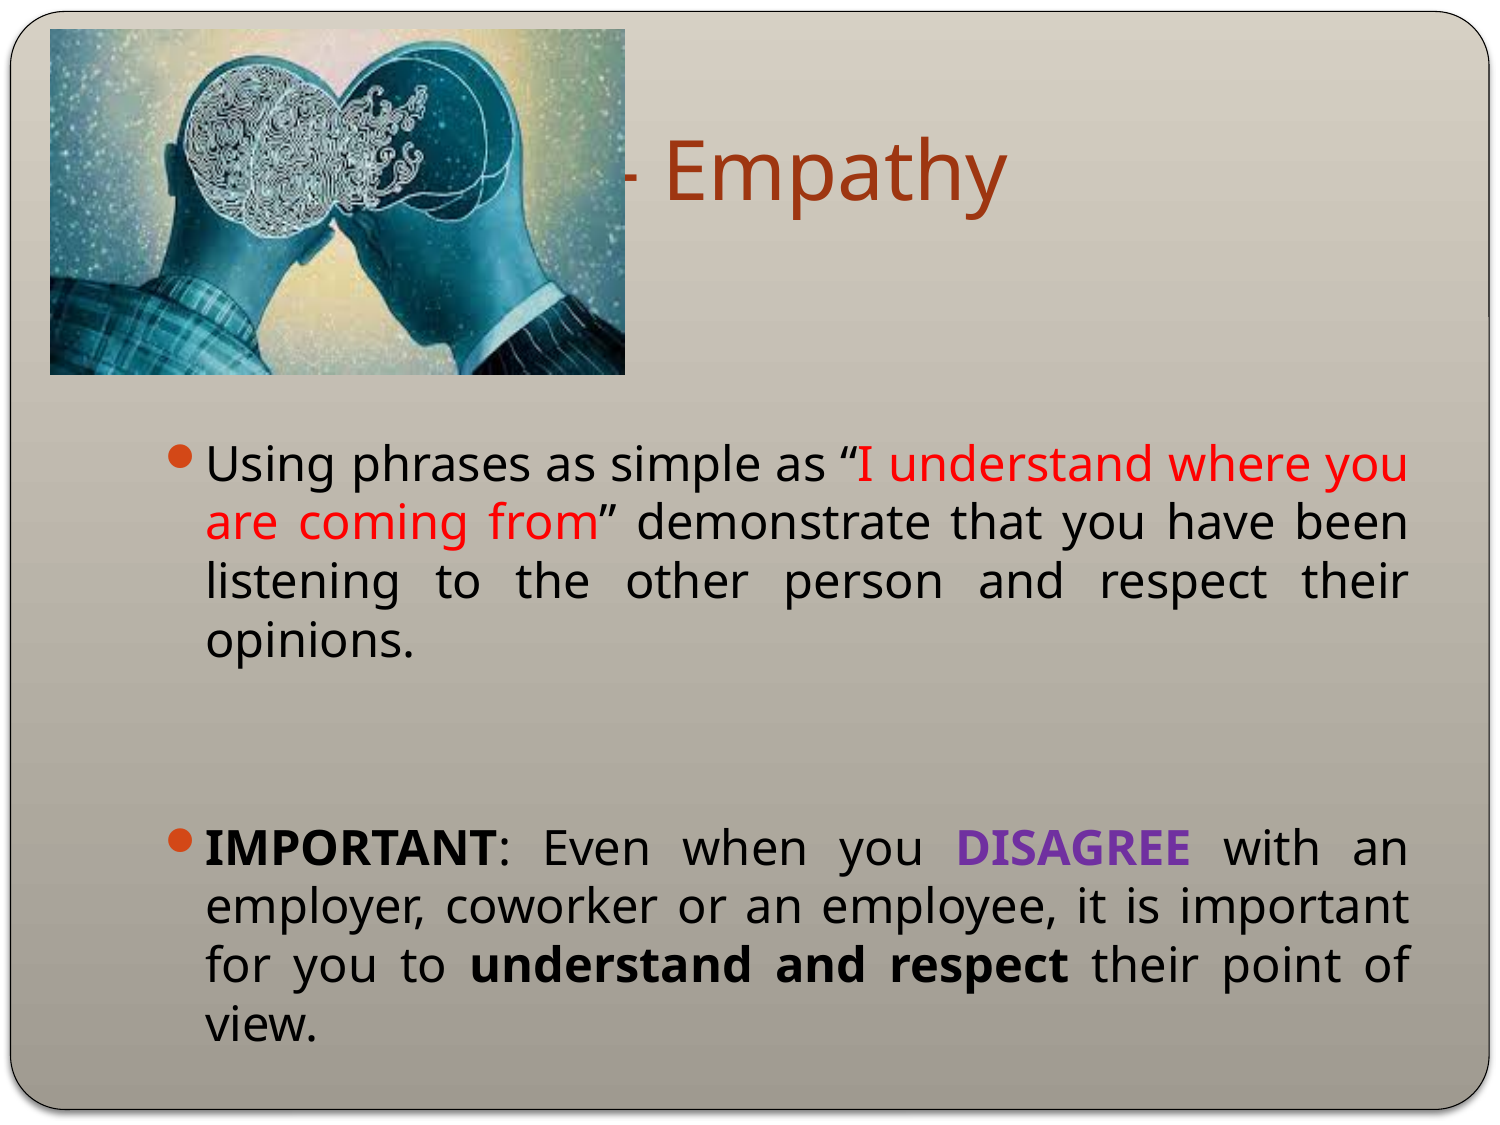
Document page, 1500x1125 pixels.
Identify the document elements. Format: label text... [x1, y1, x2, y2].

picture [49, 29, 626, 376]
list Using phrases as simple as “I understand where you are coming from” demonstrate that you have been listening to the other person and respect their opinions. IMPORTANT: Even when you DISAGREE with an employer, coworker or an employee, it is important for you to understand and respect their point of view. [150, 425, 1425, 1063]
picture [56, 369, 74, 376]
title 6- Empathy [633, 45, 1425, 233]
